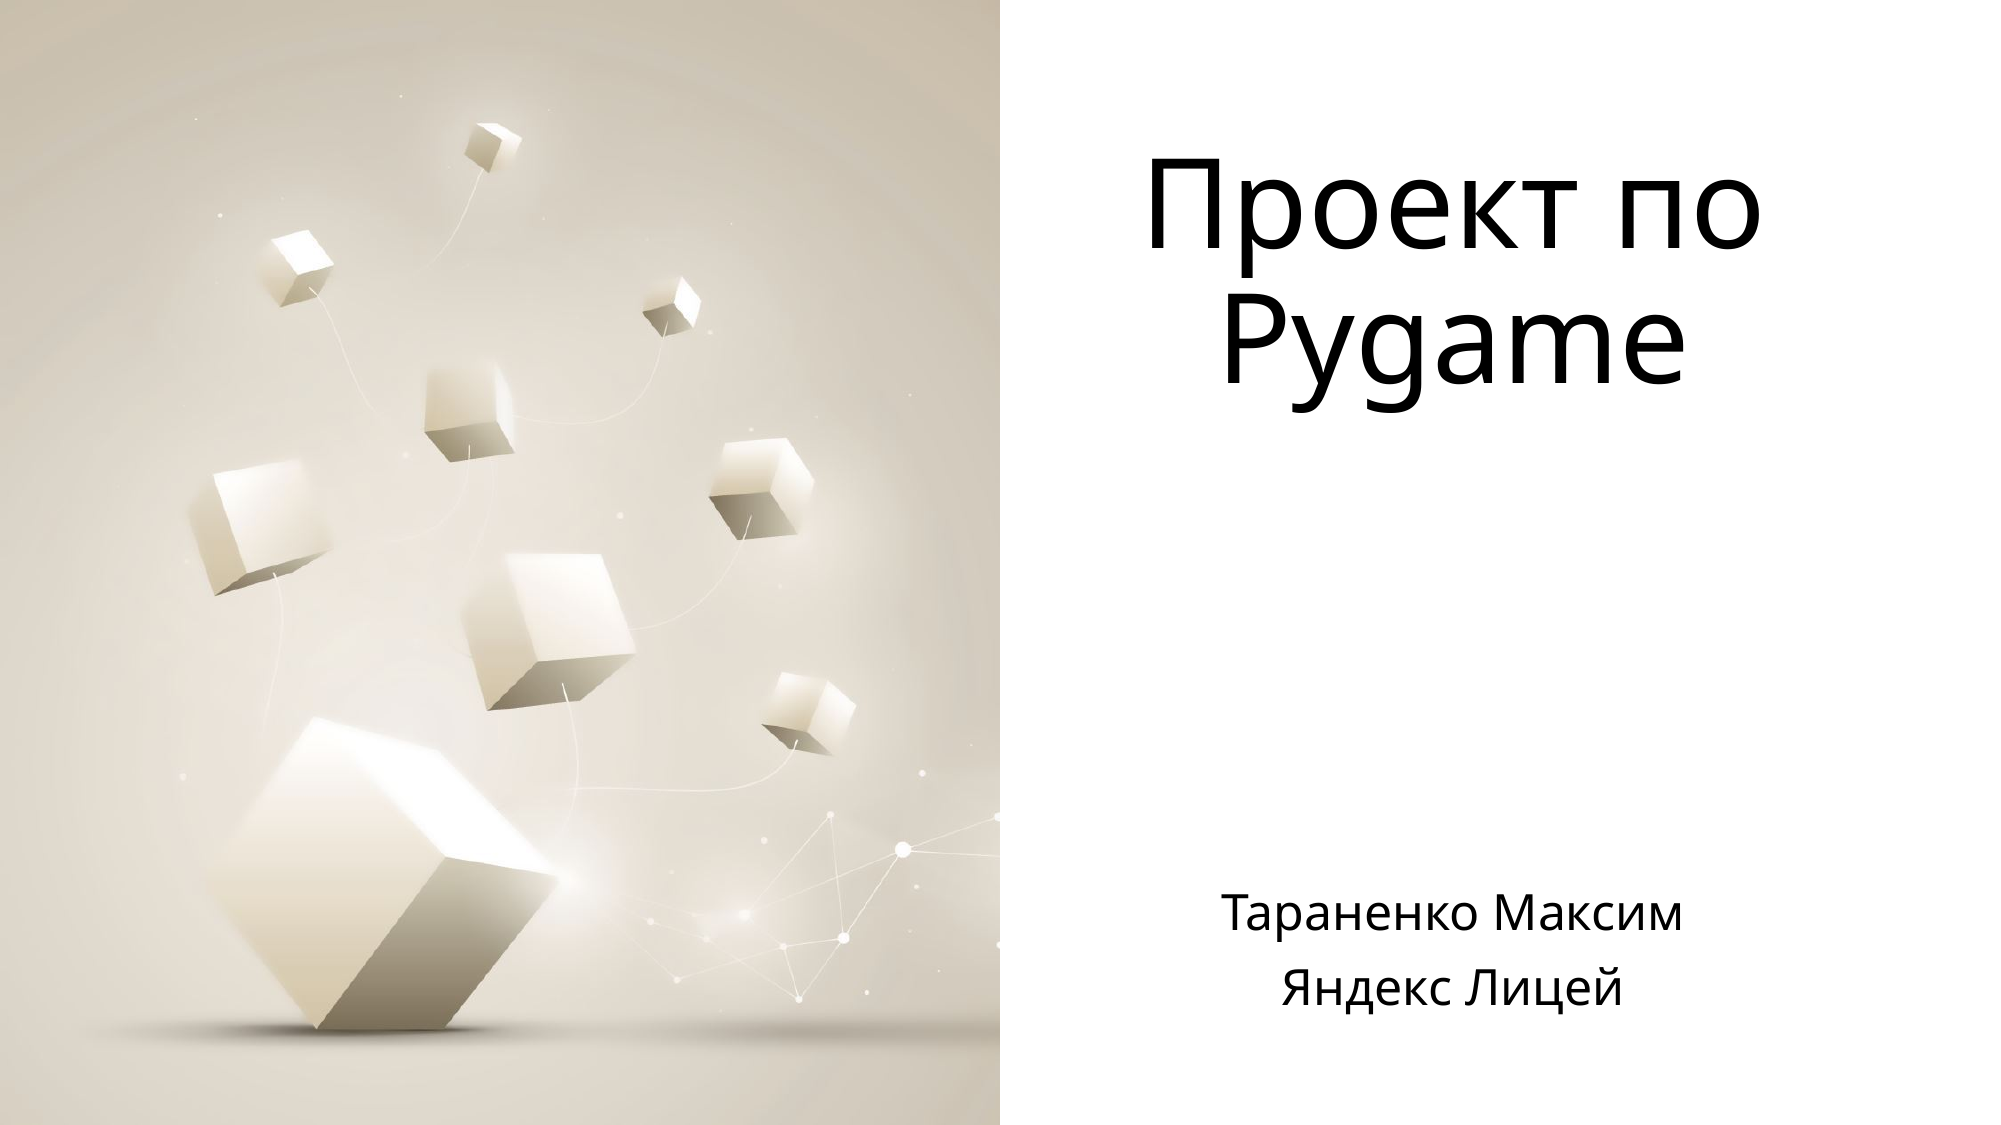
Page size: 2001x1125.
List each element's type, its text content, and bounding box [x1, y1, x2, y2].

title Проект по Pygame [1078, 38, 1829, 512]
picture [0, 0, 1001, 1125]
subtitle Тараненко Максим Яндекс Лицей [1078, 636, 1829, 1024]
